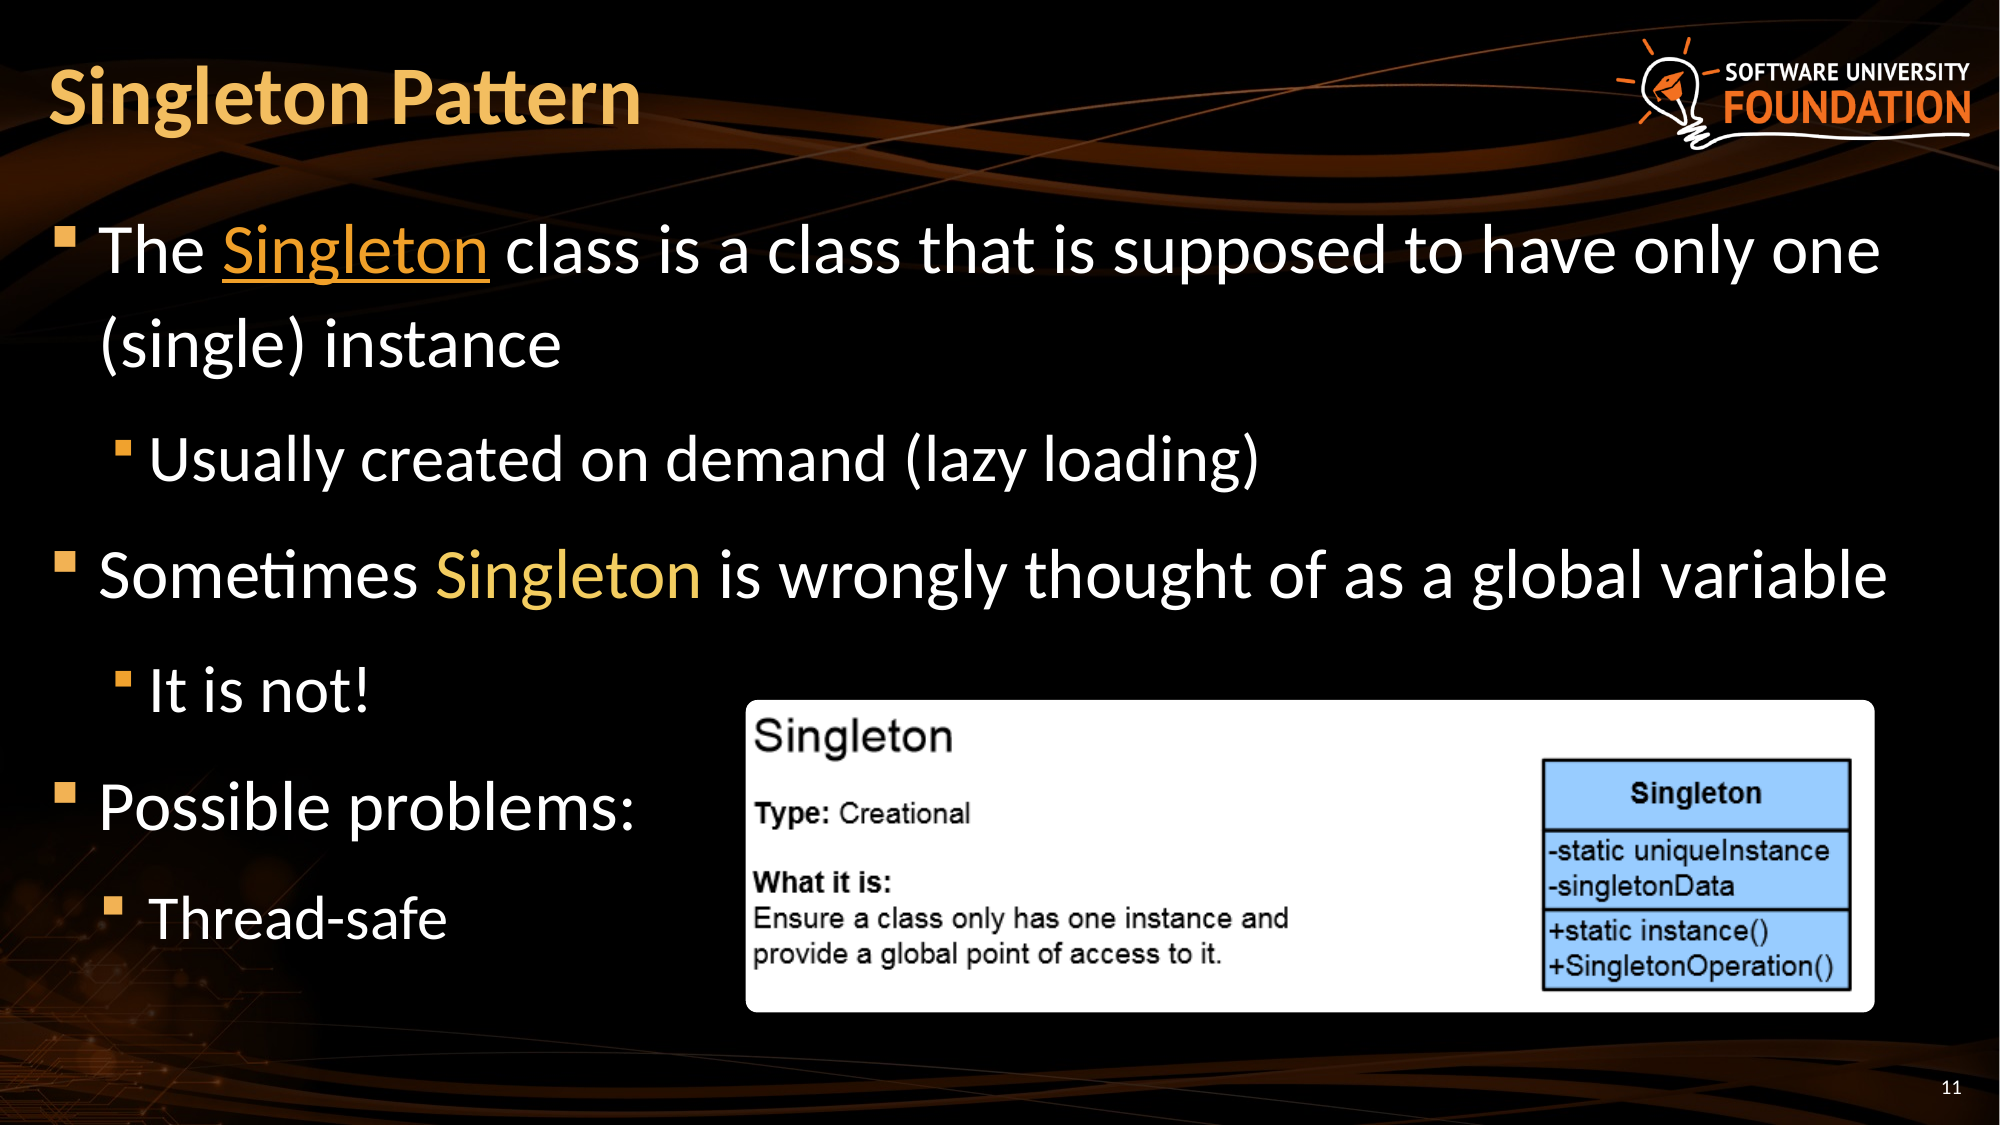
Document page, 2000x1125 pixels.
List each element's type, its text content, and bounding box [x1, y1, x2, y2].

picture [0, 0, 2000, 1125]
list The Singleton class is a class that is supposed to have only one (single) instance Usually created on demand (lazy loading) Sometimes Singleton is wrongly thought of as a global variable It is not! Possible problems: Thread-safe [31, 188, 1968, 1103]
title Singleton Pattern [30, 6, 1602, 189]
